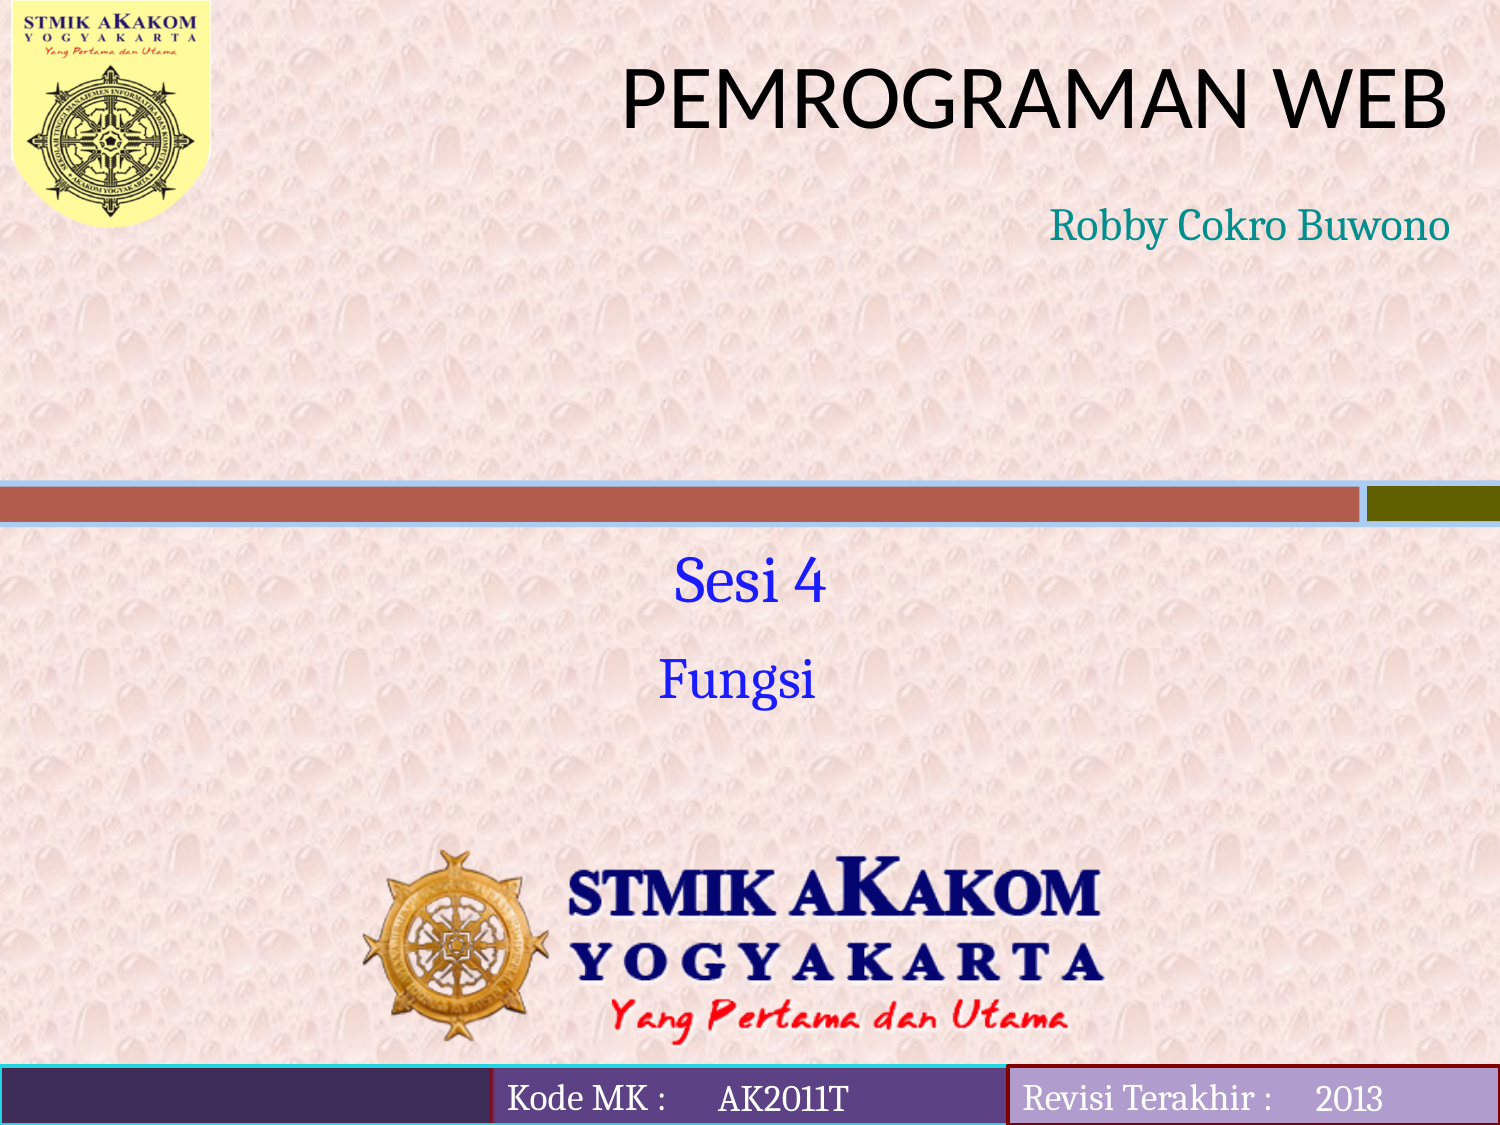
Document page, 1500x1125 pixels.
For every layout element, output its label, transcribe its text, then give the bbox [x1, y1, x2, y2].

picture [0, 0, 1500, 480]
picture [0, 528, 1500, 1064]
list Fungsi [351, 632, 1137, 783]
title PEMROGRAMAN WEB [234, 23, 1465, 160]
list Robby Cokro Buwono [632, 187, 1465, 258]
subtitle Sesi 4 [225, 528, 1278, 633]
list AK2011T [703, 1066, 1008, 1125]
list 2013 [1300, 1066, 1430, 1114]
